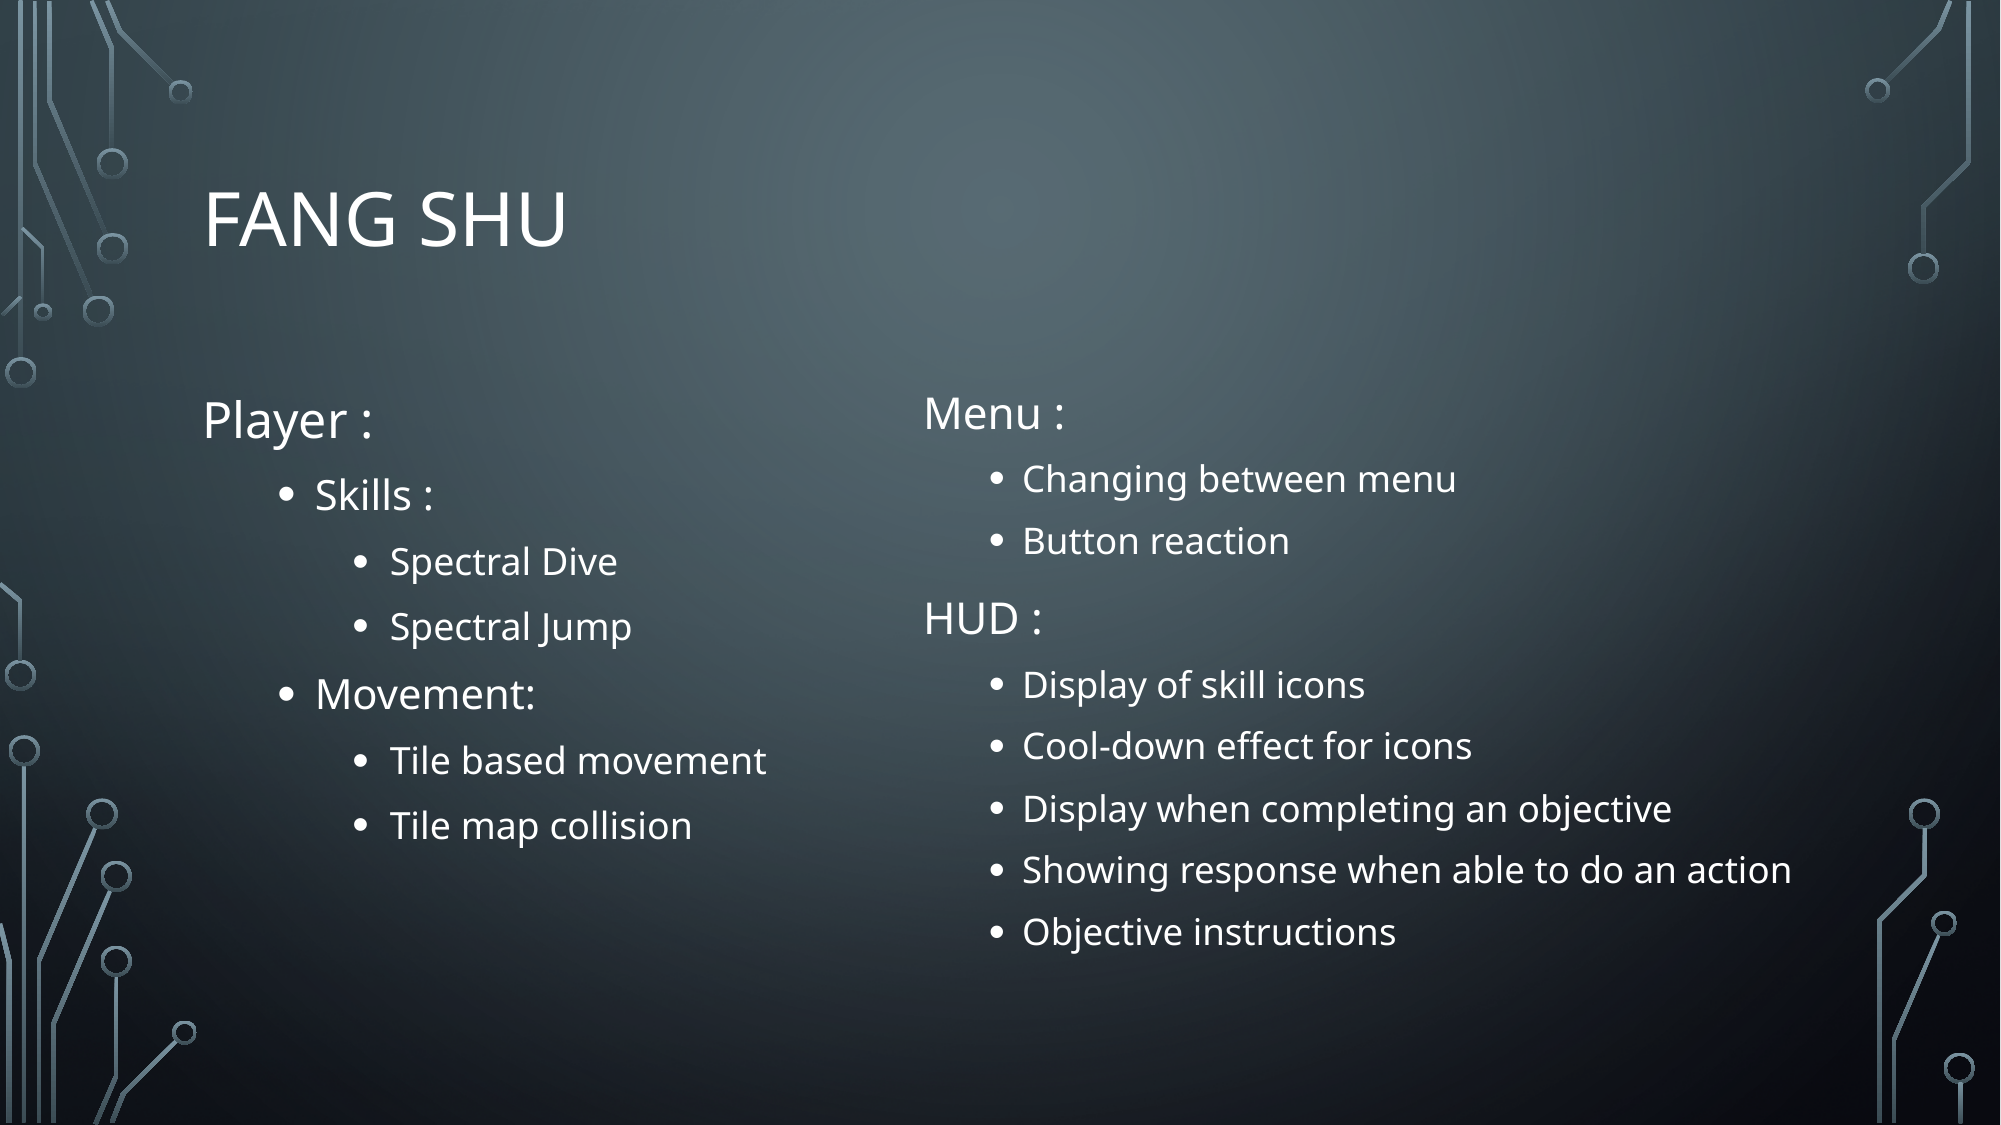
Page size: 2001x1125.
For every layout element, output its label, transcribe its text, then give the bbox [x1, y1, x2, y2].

text_box Menu : Changing between menu Button reaction HUD : Display of skill icons Cool-down effect for icons Display when completing an objective Showing response when able to do an action Objective instructions [908, 367, 1813, 1005]
title Fang shu [187, 101, 1813, 344]
list Player : Skills : Spectral Dive Spectral Jump Movement: Tile based movement Tile map collision [187, 369, 794, 950]
